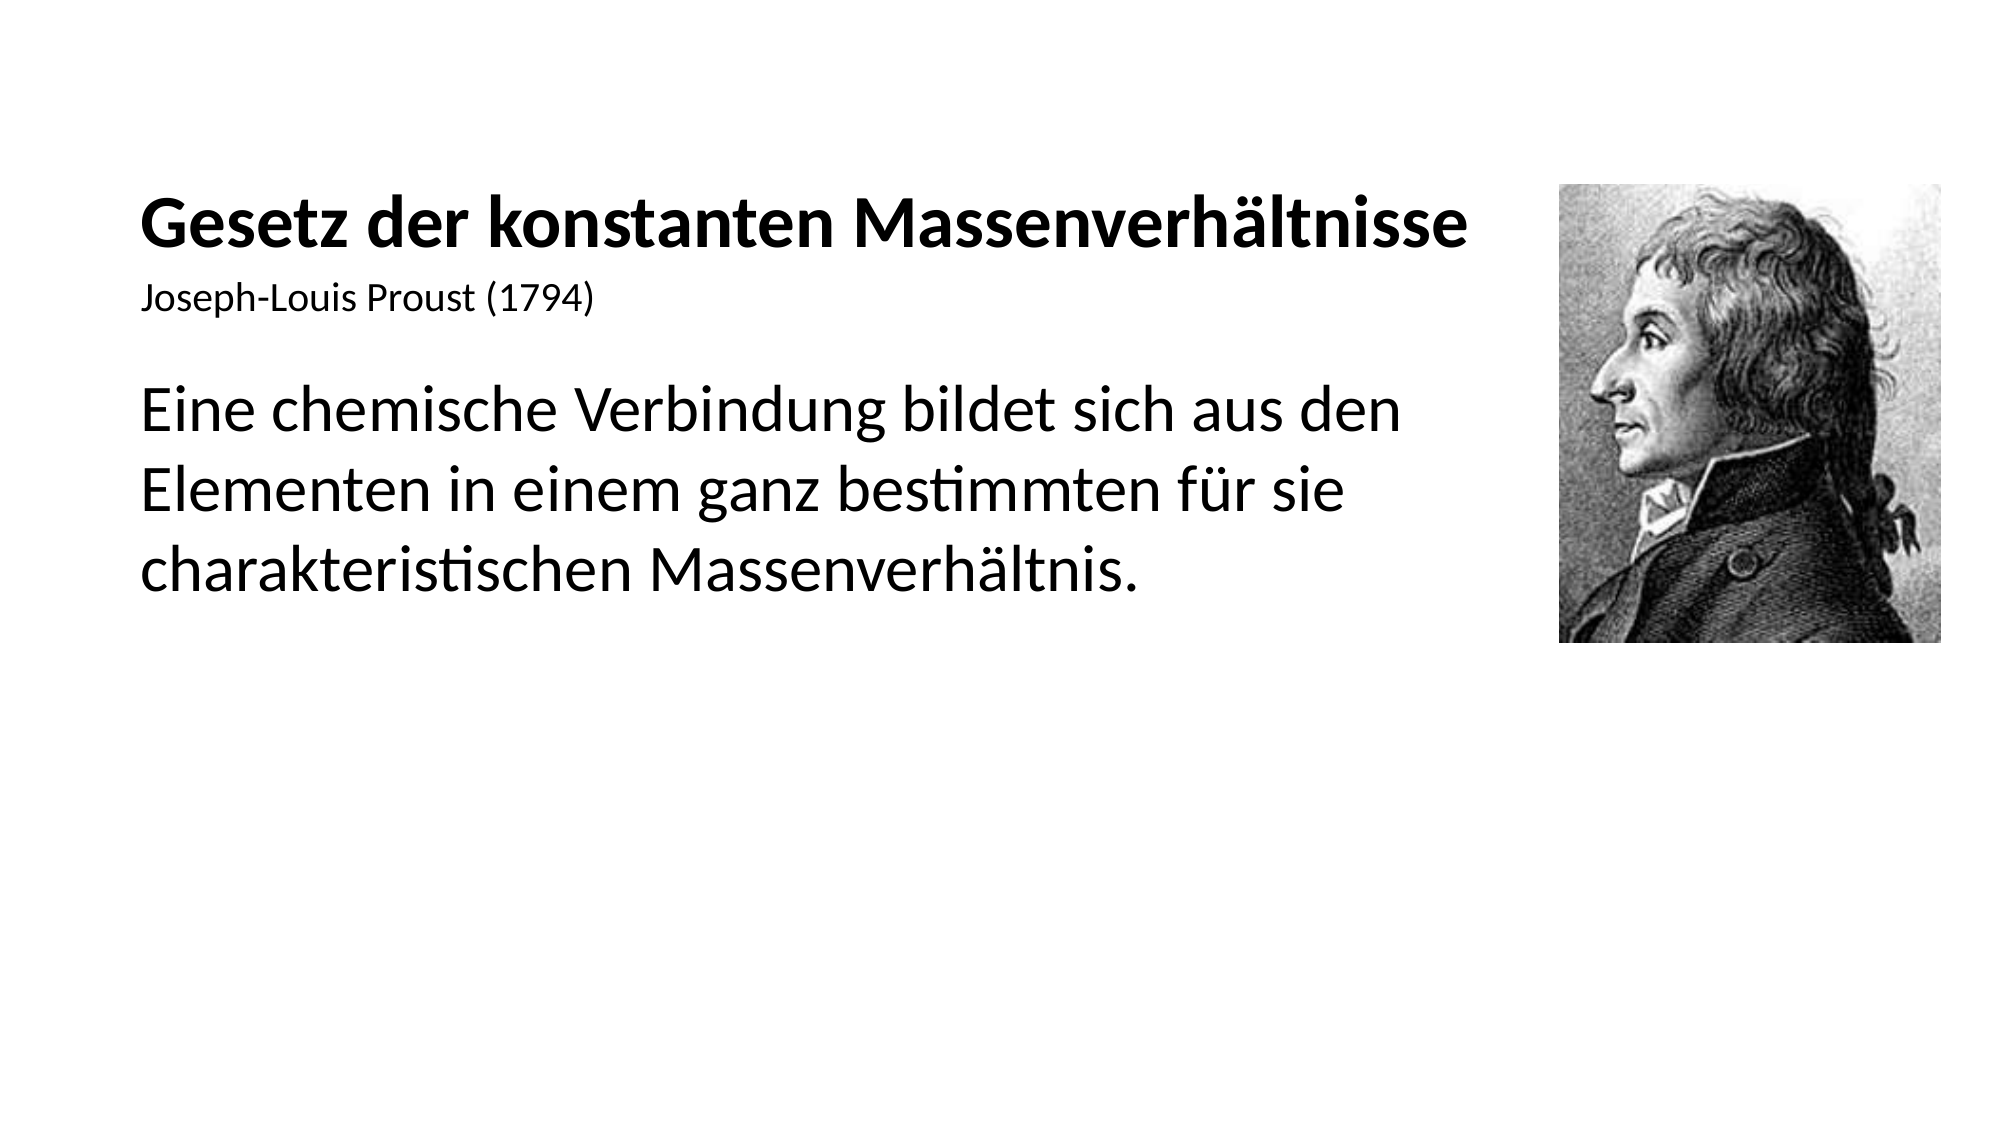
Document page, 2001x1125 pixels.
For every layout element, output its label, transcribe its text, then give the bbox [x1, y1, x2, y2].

picture [1559, 184, 1941, 643]
text_box Gesetz der konstanten Massenverhältnisse Joseph-Louis Proust (1794) Eine chemische Verbindung bildet sich aus den Elementen in einem ganz bestimmten für sie charakteristischen Massenverhältnis. [126, 158, 1545, 612]
